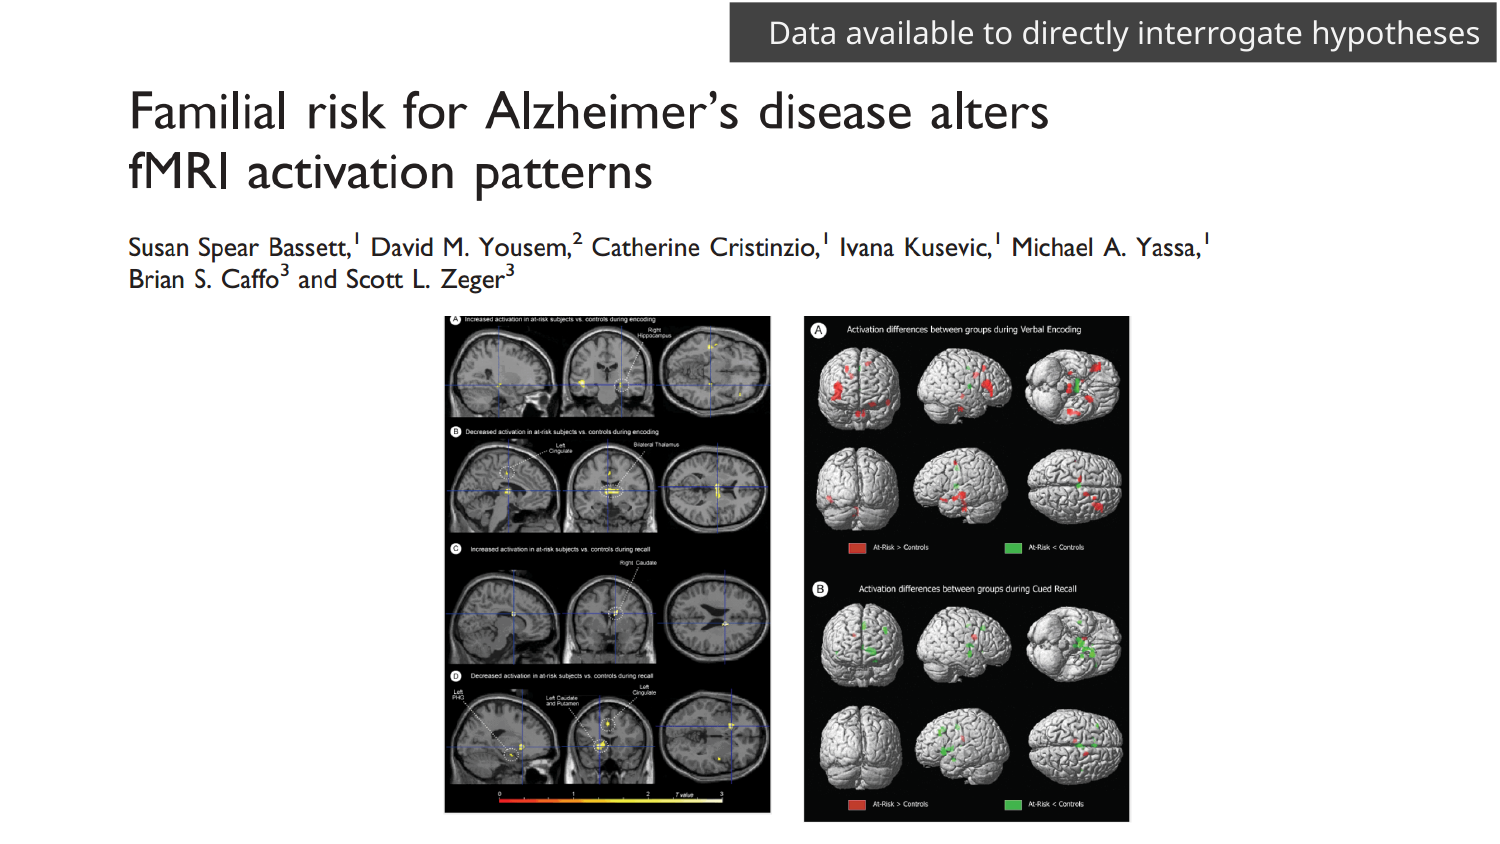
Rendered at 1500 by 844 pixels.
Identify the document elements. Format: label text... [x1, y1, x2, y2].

picture [123, 80, 1235, 825]
title Data available to directly interrogate hypotheses [729, 2, 1497, 63]
